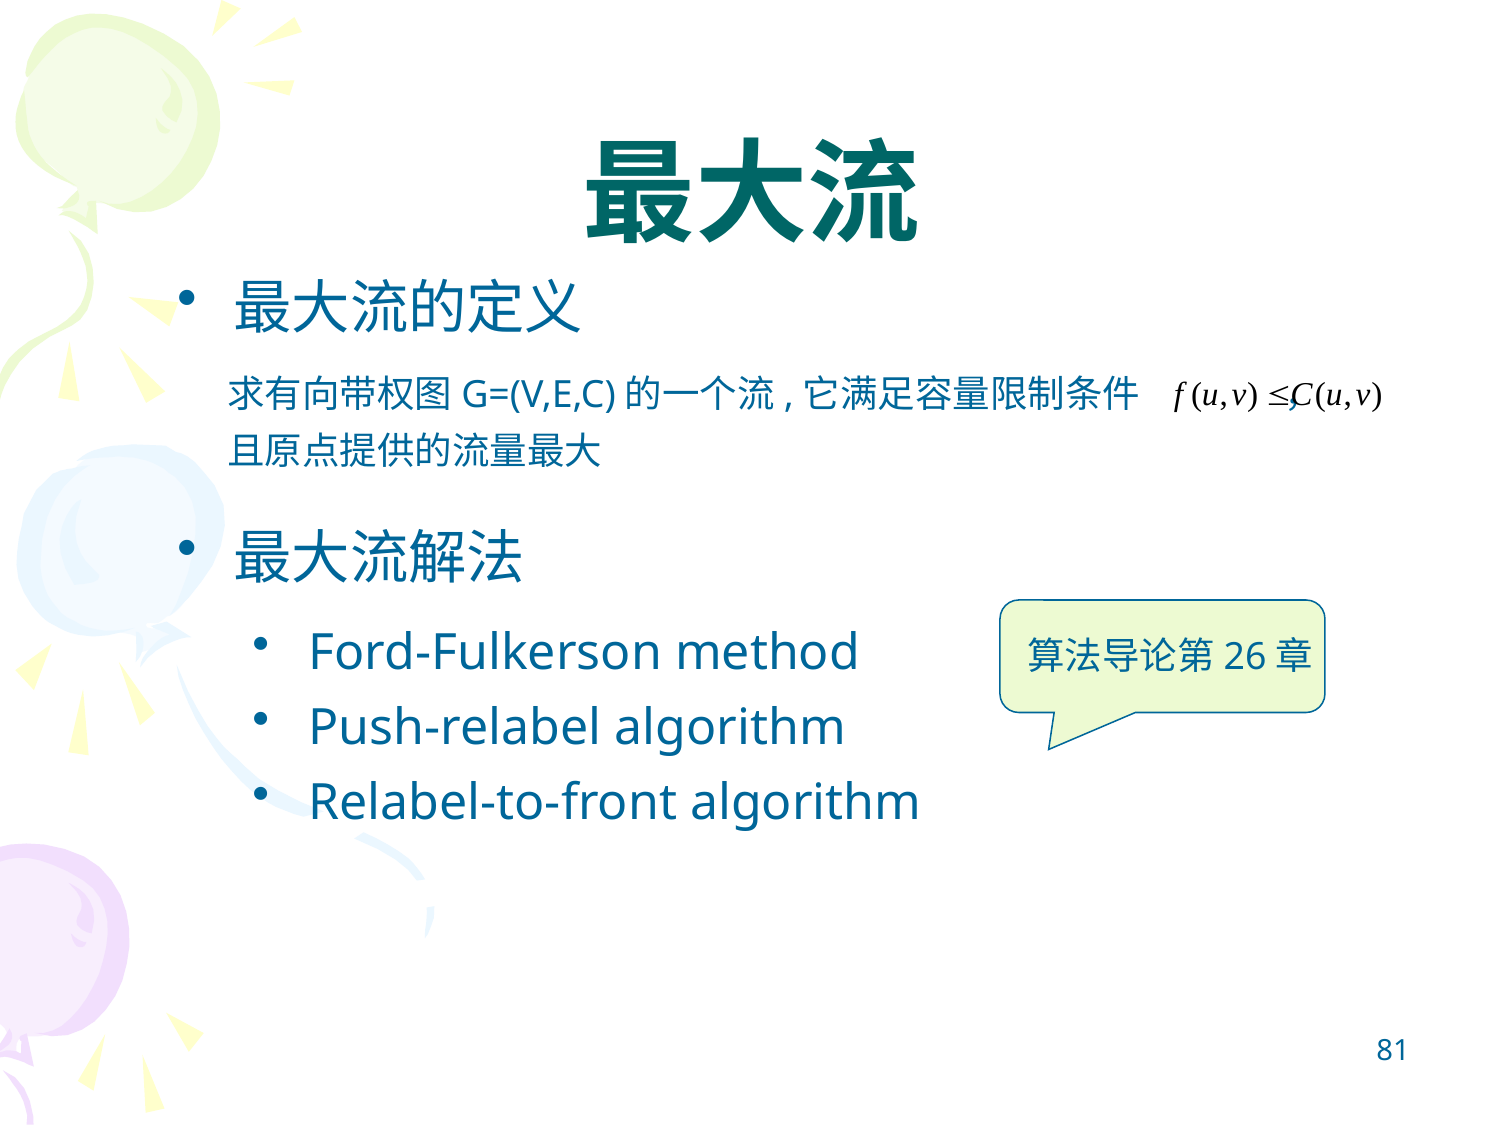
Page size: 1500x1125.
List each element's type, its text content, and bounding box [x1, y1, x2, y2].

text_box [999, 599, 1363, 713]
slide_number 81 [1074, 1024, 1425, 1100]
text_box Ford-Fulkerson method [237, 612, 999, 687]
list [1162, 374, 1388, 420]
text_box 最大流解法 [162, 512, 1175, 598]
text_box Relabel-to-front algorithm [237, 762, 1163, 838]
title 最大流 [75, 50, 1428, 266]
text_box 求有向带权图G=(V,E,C)的一个流,它满足容量限制条件 ， 且原点提供的流量最大 [212, 362, 1438, 480]
text_box Push-relabel algorithm [237, 687, 1163, 762]
text_box 最大流的定义 [162, 262, 1288, 348]
